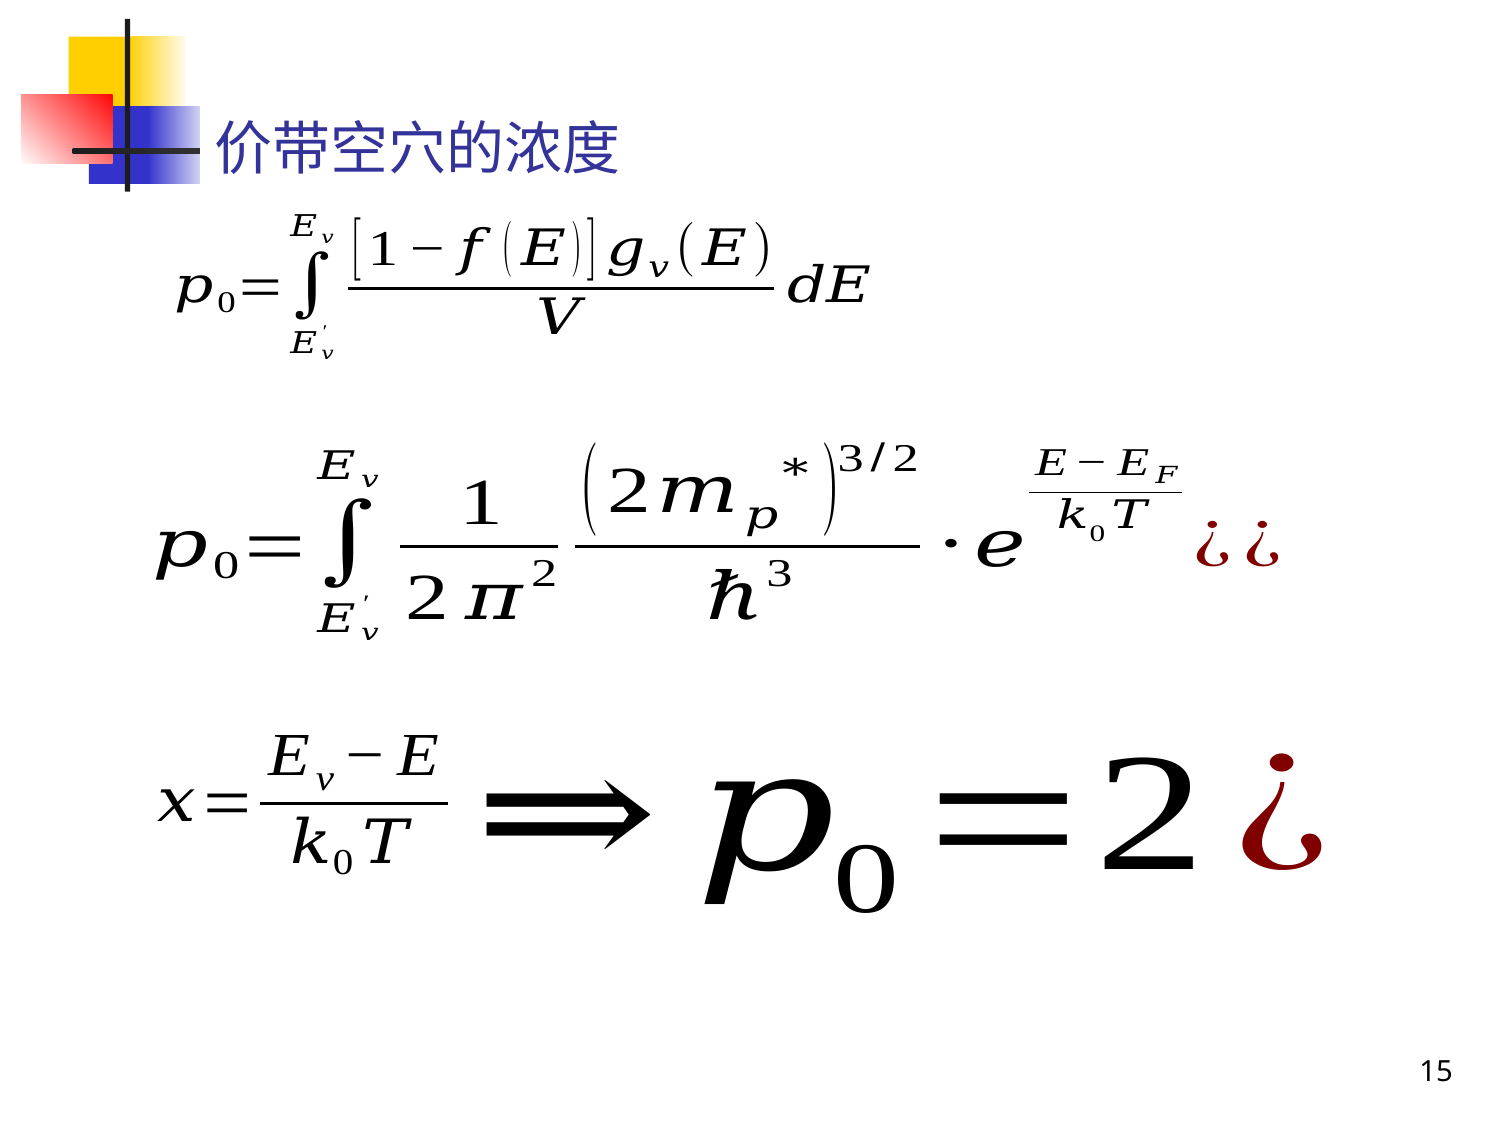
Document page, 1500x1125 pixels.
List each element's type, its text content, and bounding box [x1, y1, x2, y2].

text_box 价带空穴的浓度 [200, 37, 1450, 189]
slide_number 15 [1155, 1024, 1468, 1100]
